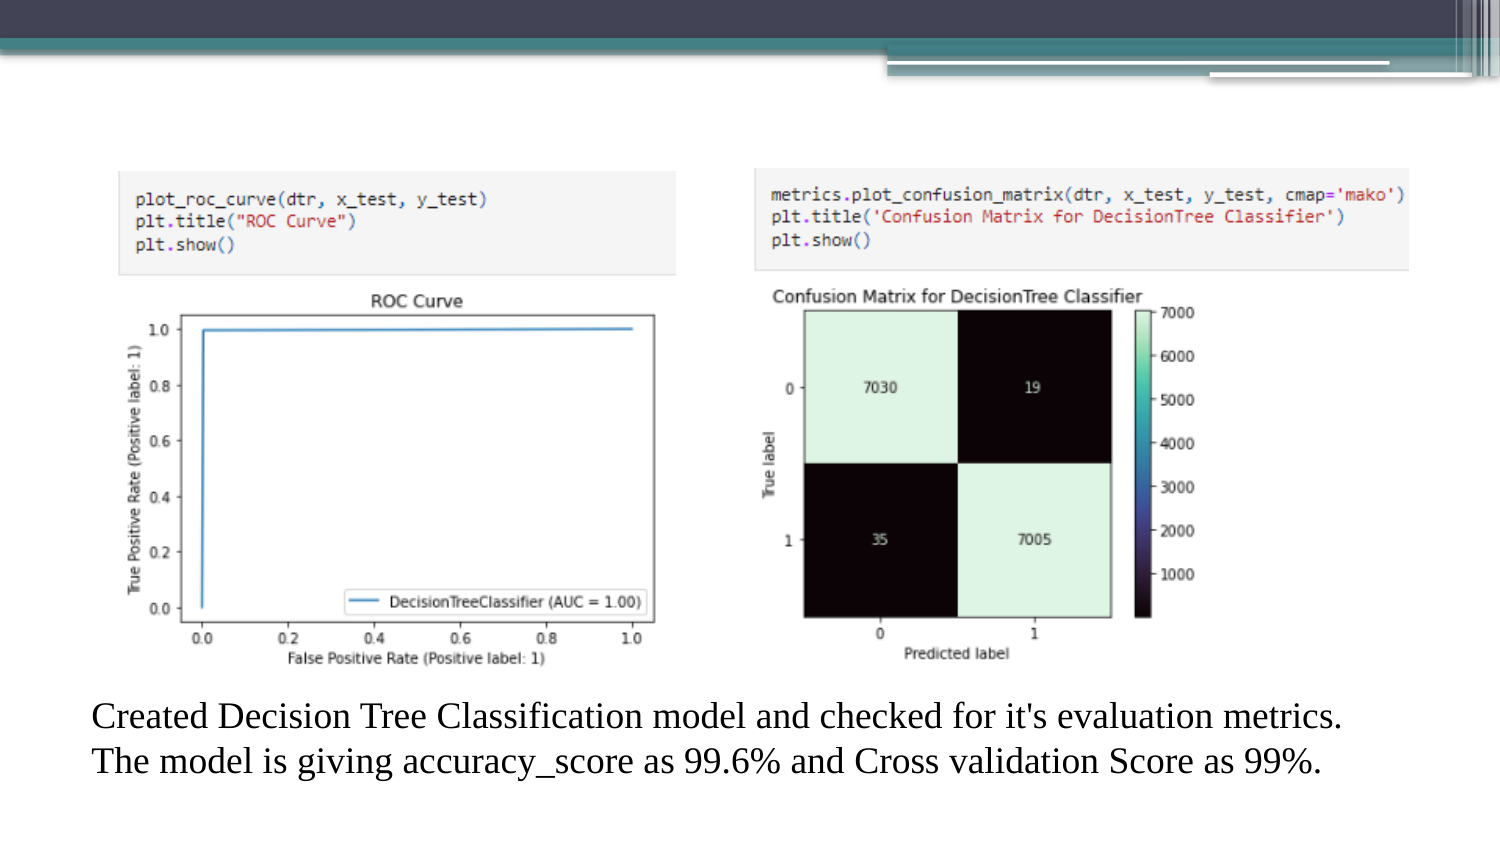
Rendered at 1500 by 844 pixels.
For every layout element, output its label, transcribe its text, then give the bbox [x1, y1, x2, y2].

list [753, 168, 1409, 676]
title Created Decision Tree Classification model and checked for it's evaluation metrics. The model is giving accuracy_score as 99.6% and Cross validation Score as 99%. [76, 693, 1427, 824]
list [116, 171, 676, 673]
